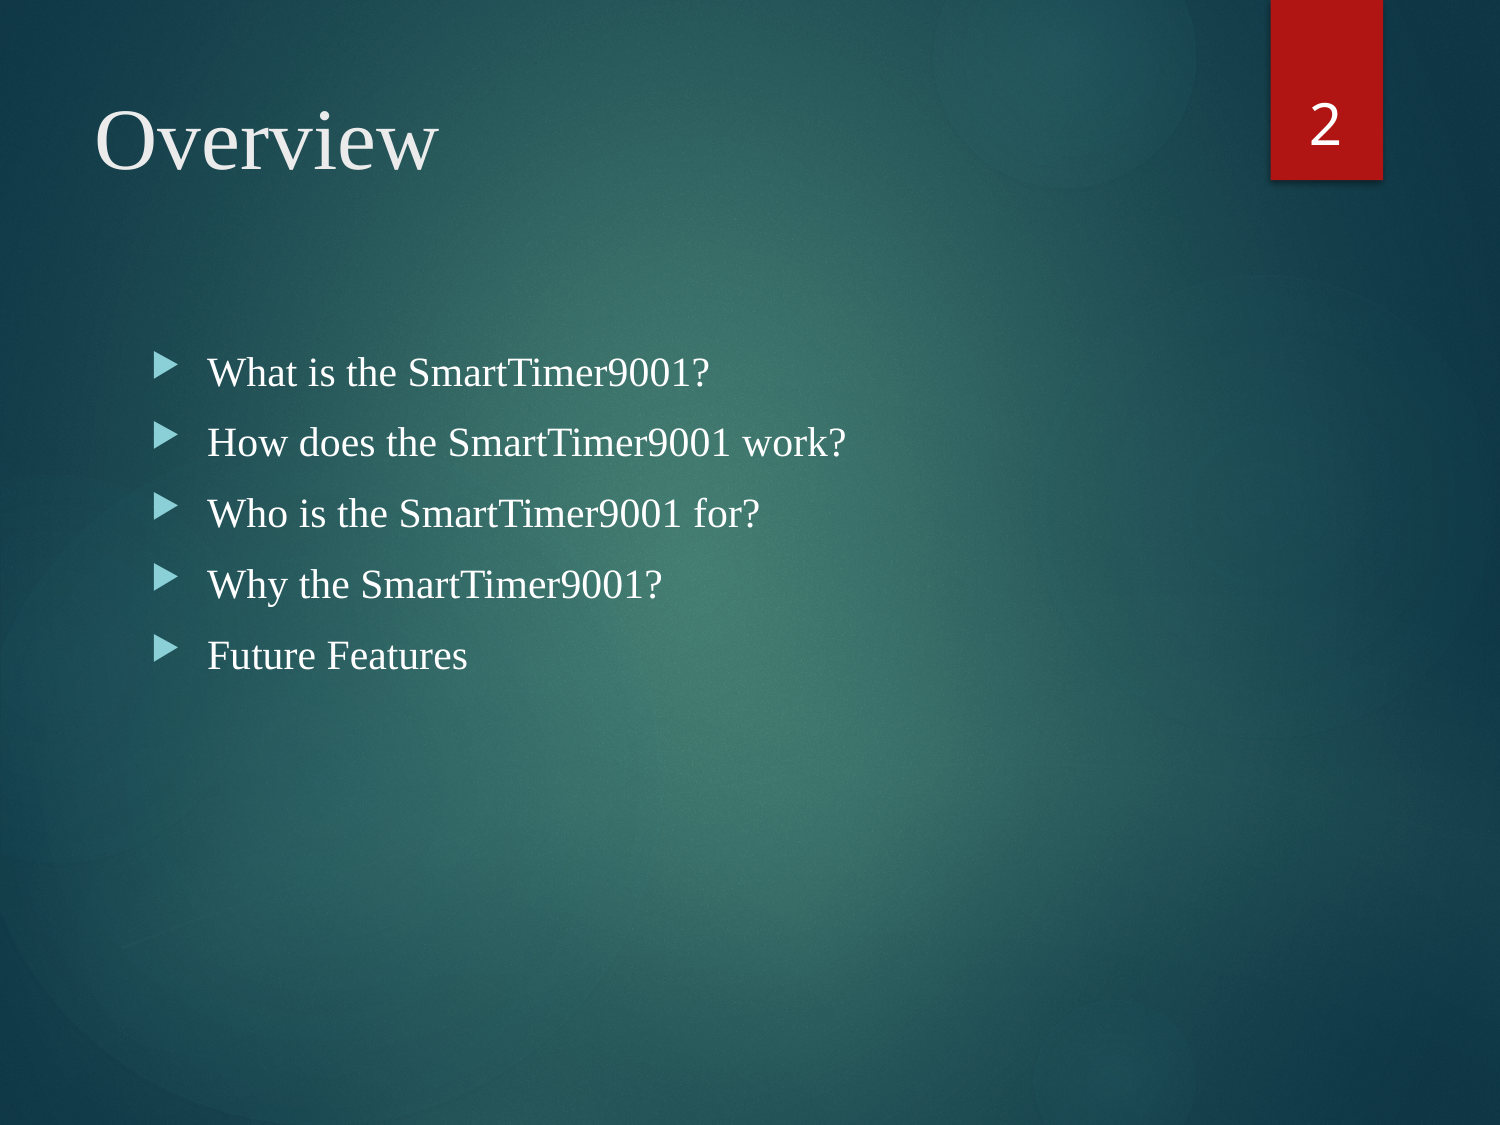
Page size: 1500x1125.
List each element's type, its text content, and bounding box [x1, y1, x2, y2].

slide_number 2 [1273, 48, 1378, 175]
title Overview [79, 74, 1237, 304]
list What is the SmartTimer9001? How does the SmartTimer9001 work? Who is the SmartTimer9001 for? Why the SmartTimer9001? Future Features [135, 336, 1237, 1025]
